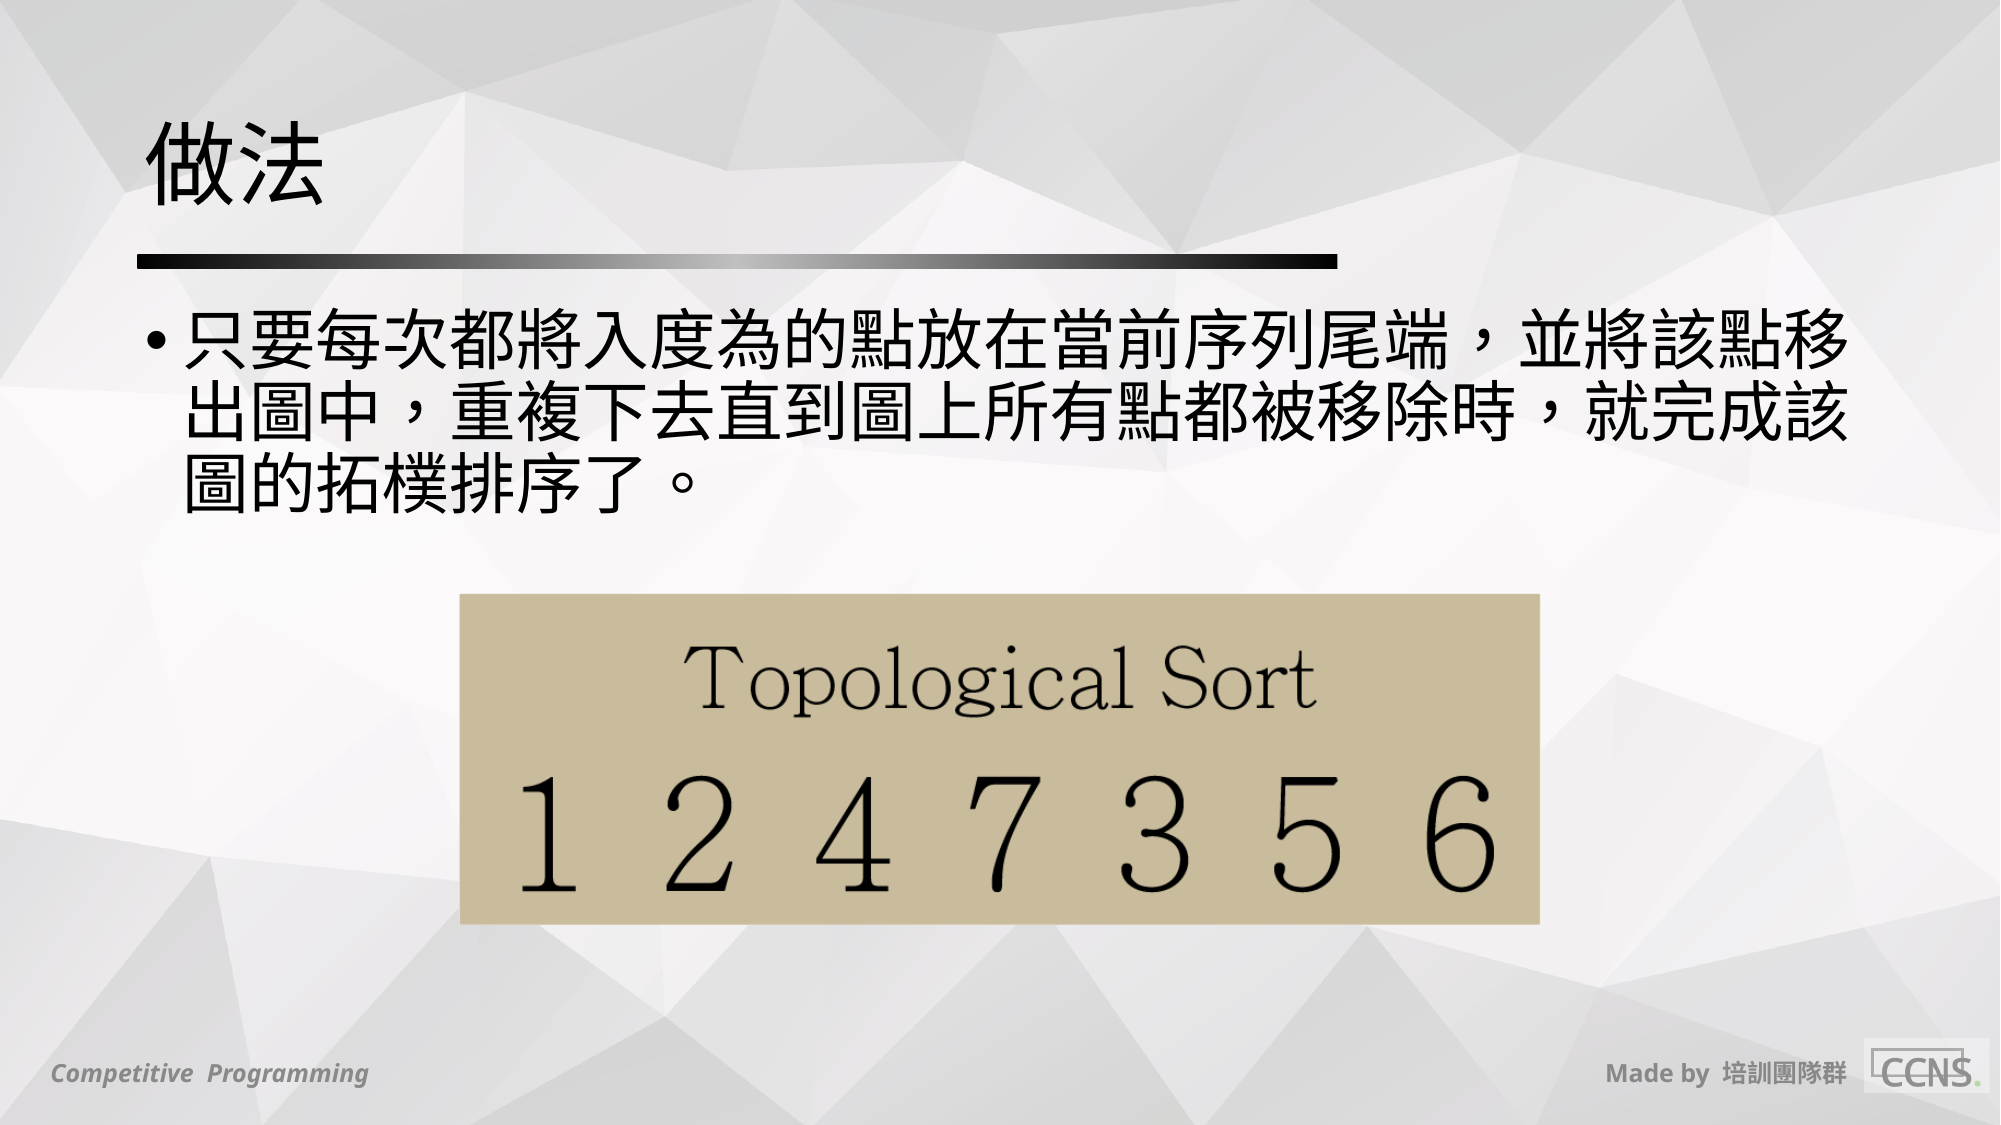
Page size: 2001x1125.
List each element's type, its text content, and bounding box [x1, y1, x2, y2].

picture [0, 0, 2000, 1125]
title 做法 [136, 59, 1863, 278]
